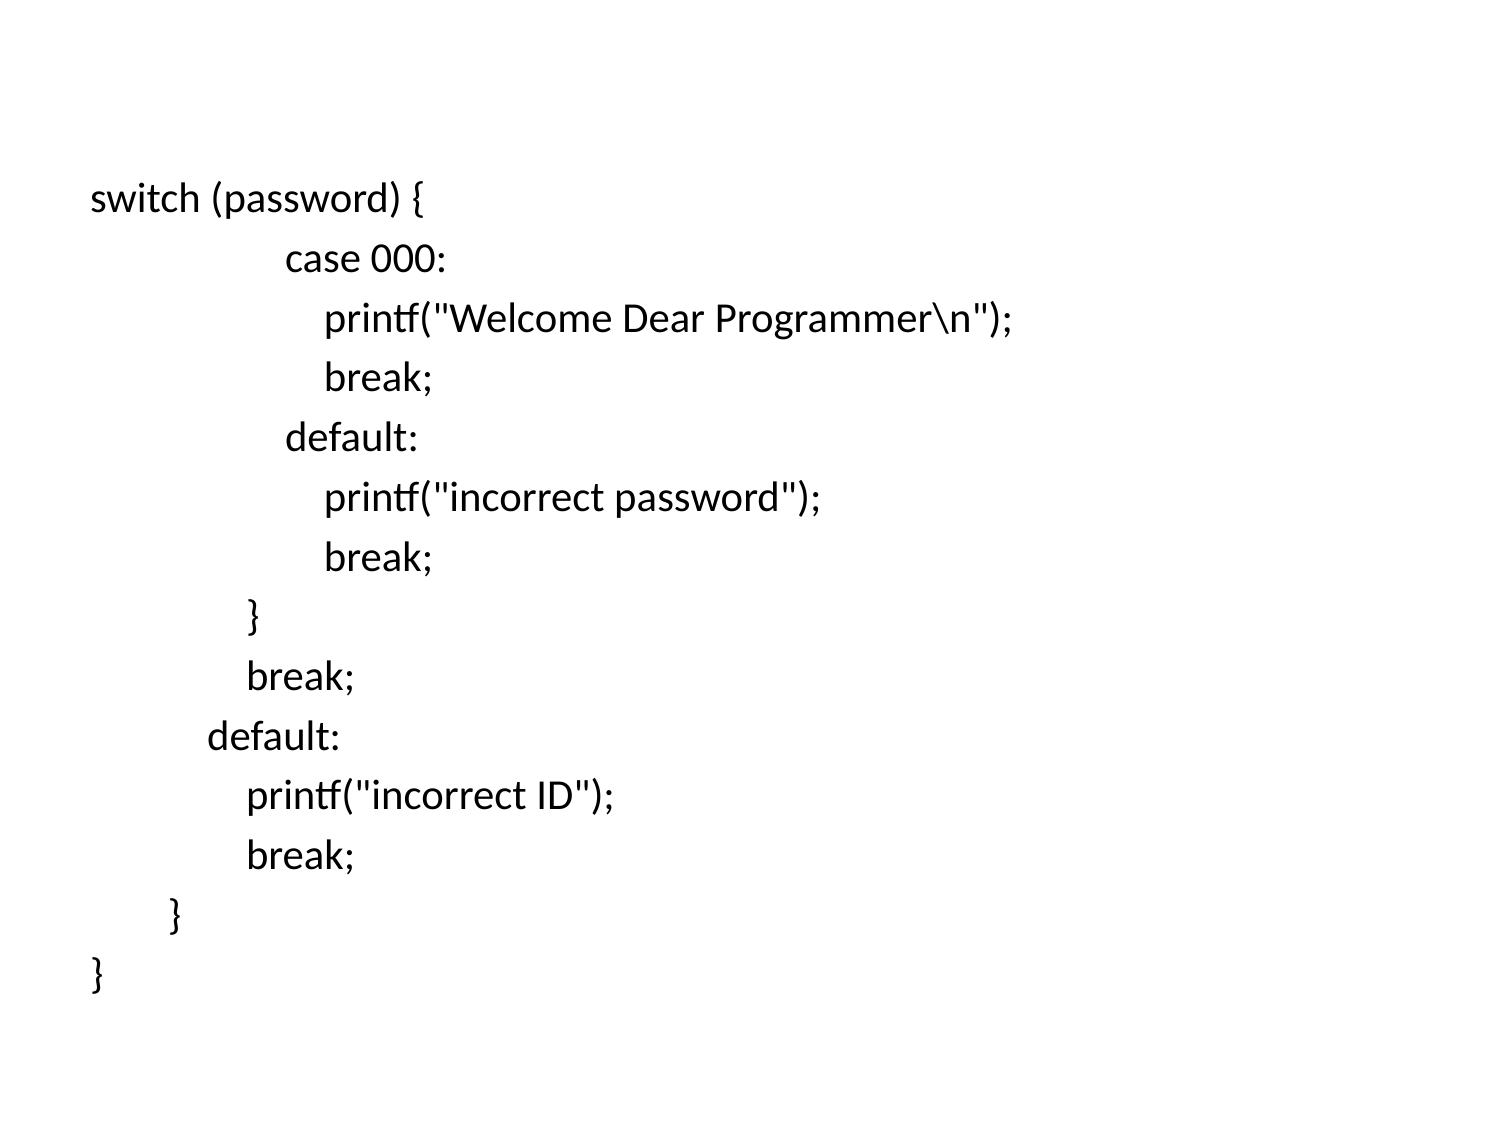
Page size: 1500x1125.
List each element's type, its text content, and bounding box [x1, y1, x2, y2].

list switch (password) { case 000: printf("Welcome Dear Programmer\n"); break; default: printf("incorrect password"); break; } break; default: printf("incorrect ID"); break; } } [75, 162, 1425, 1005]
